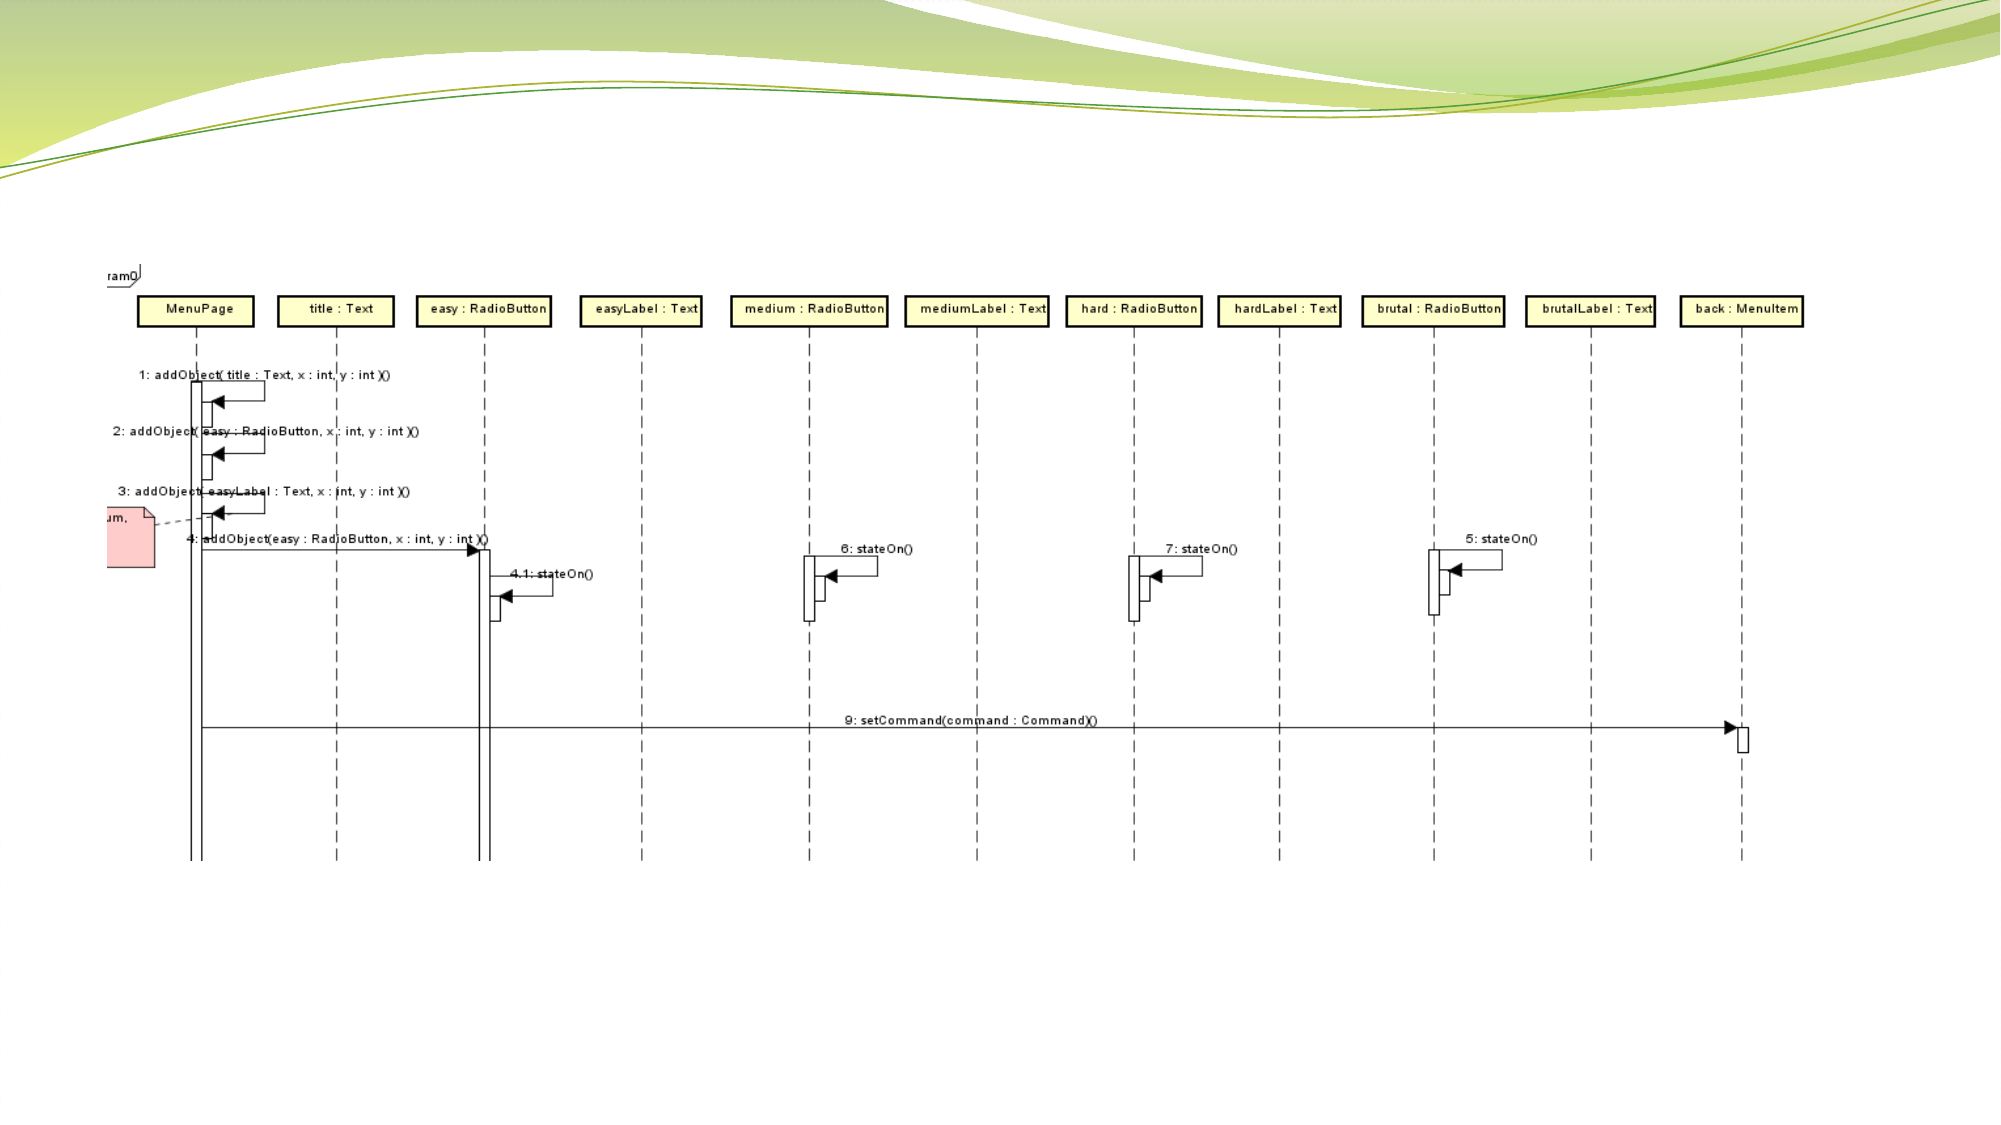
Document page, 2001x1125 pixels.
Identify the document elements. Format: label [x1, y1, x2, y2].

picture [107, 264, 1816, 861]
